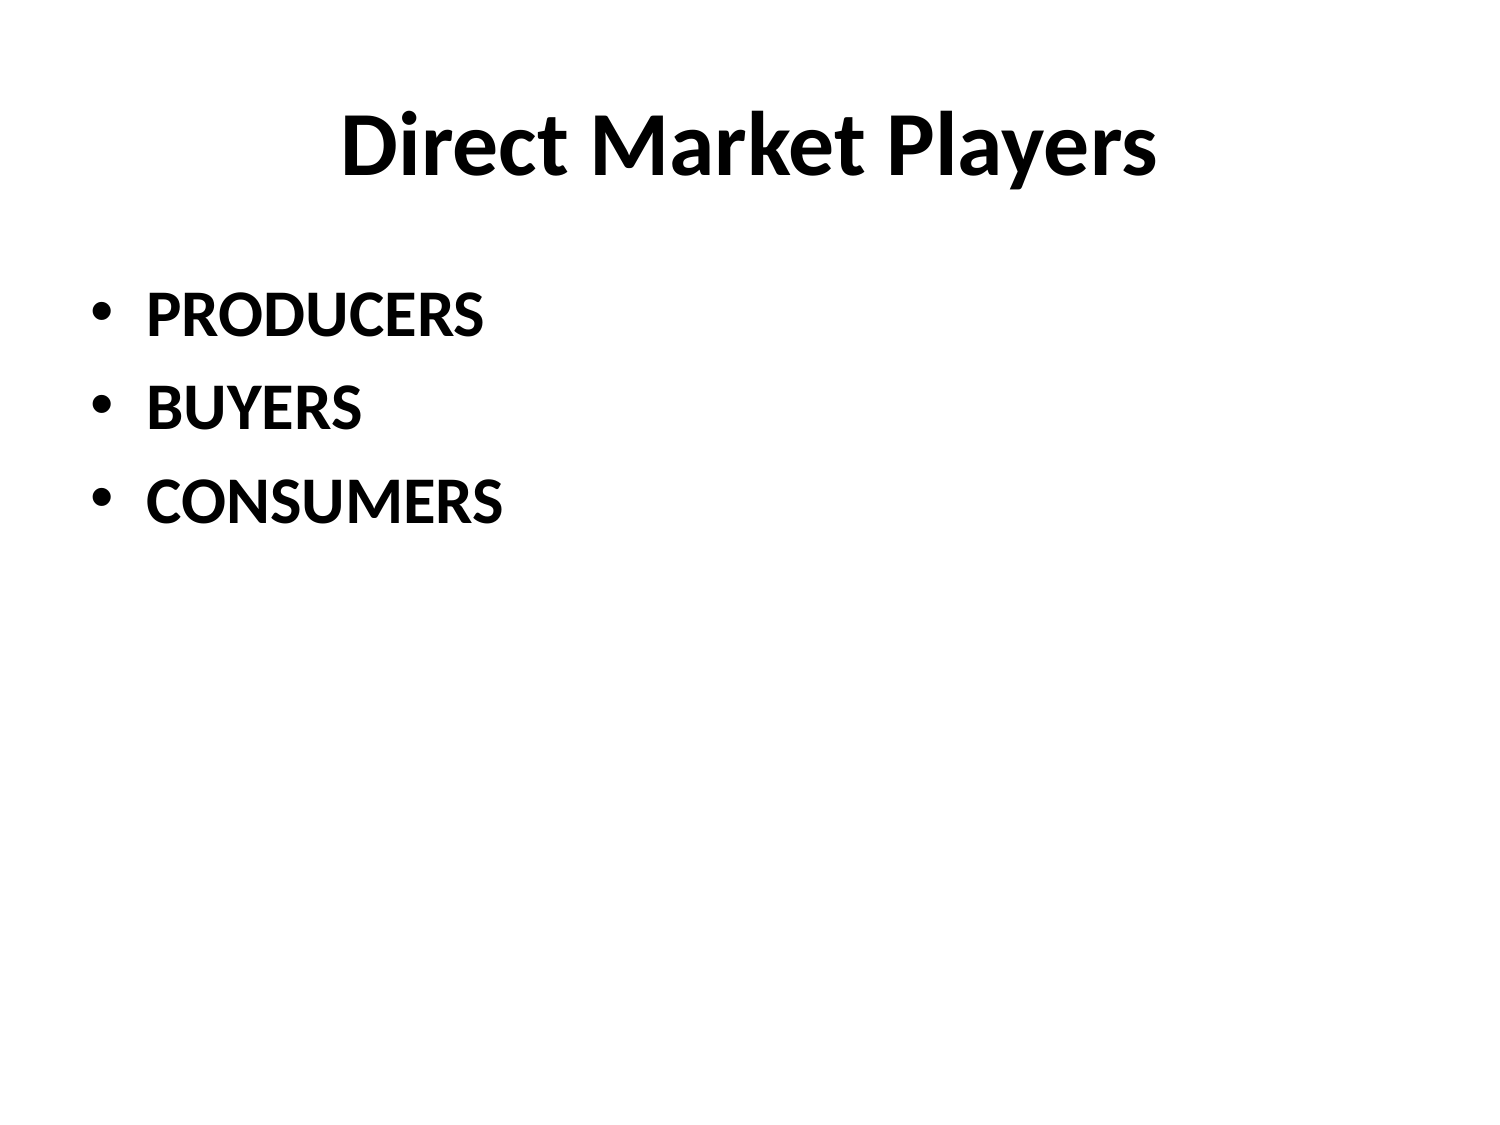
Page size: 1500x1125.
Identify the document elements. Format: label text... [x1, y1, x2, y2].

title Direct Market Players [75, 45, 1425, 233]
list PRODUCERS BUYERS CONSUMERS [75, 262, 1425, 1005]
